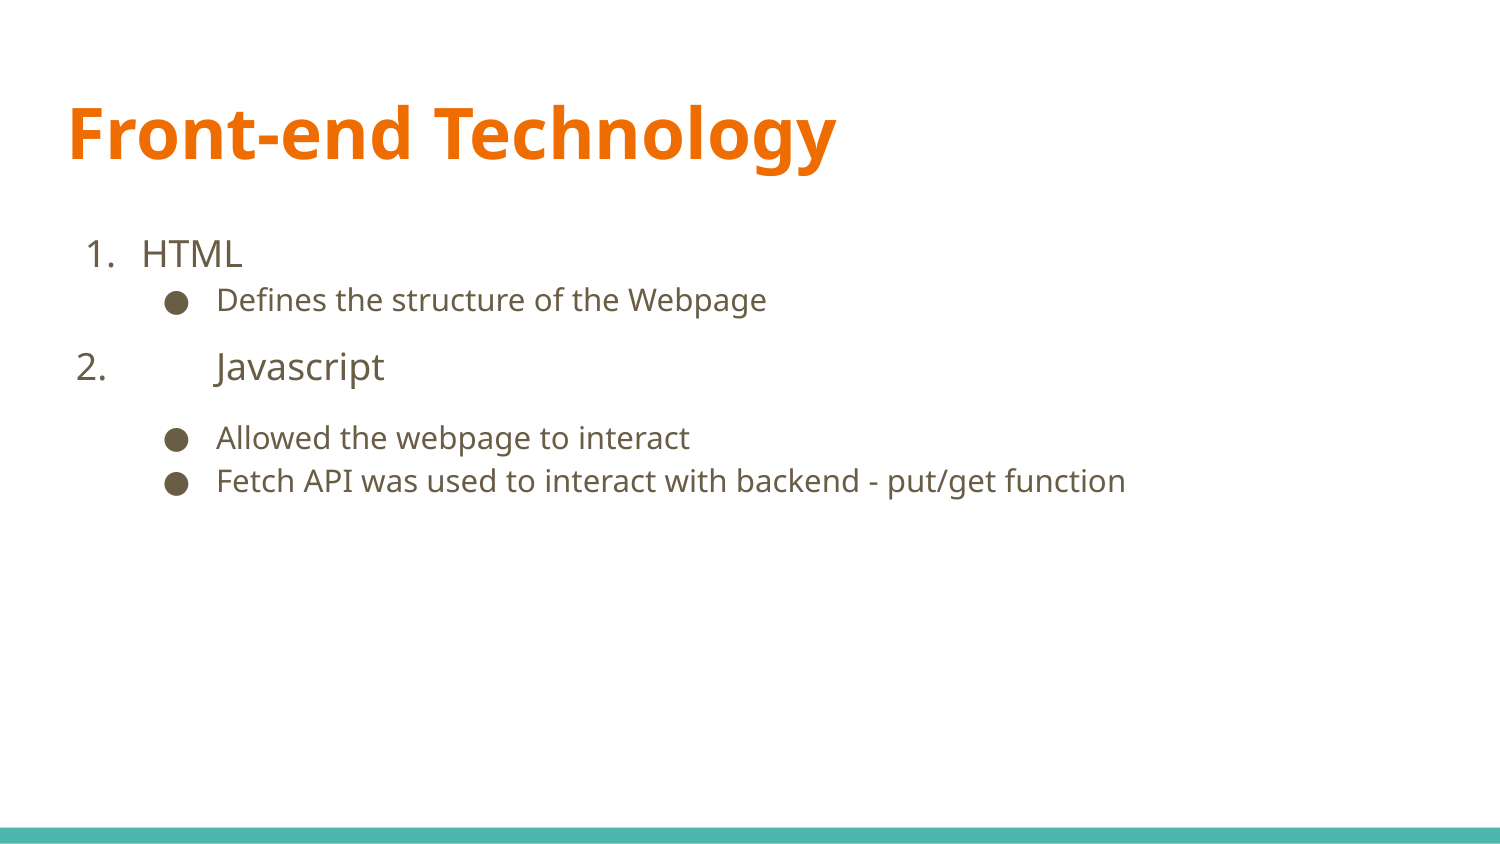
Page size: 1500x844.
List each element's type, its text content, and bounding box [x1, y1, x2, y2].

title Front-end Technology [51, 72, 1449, 189]
list HTML Defines the structure of the Webpage 2. Javascript Allowed the webpage to interact Fetch API was used to interact with backend - put/get function [51, 207, 1449, 750]
